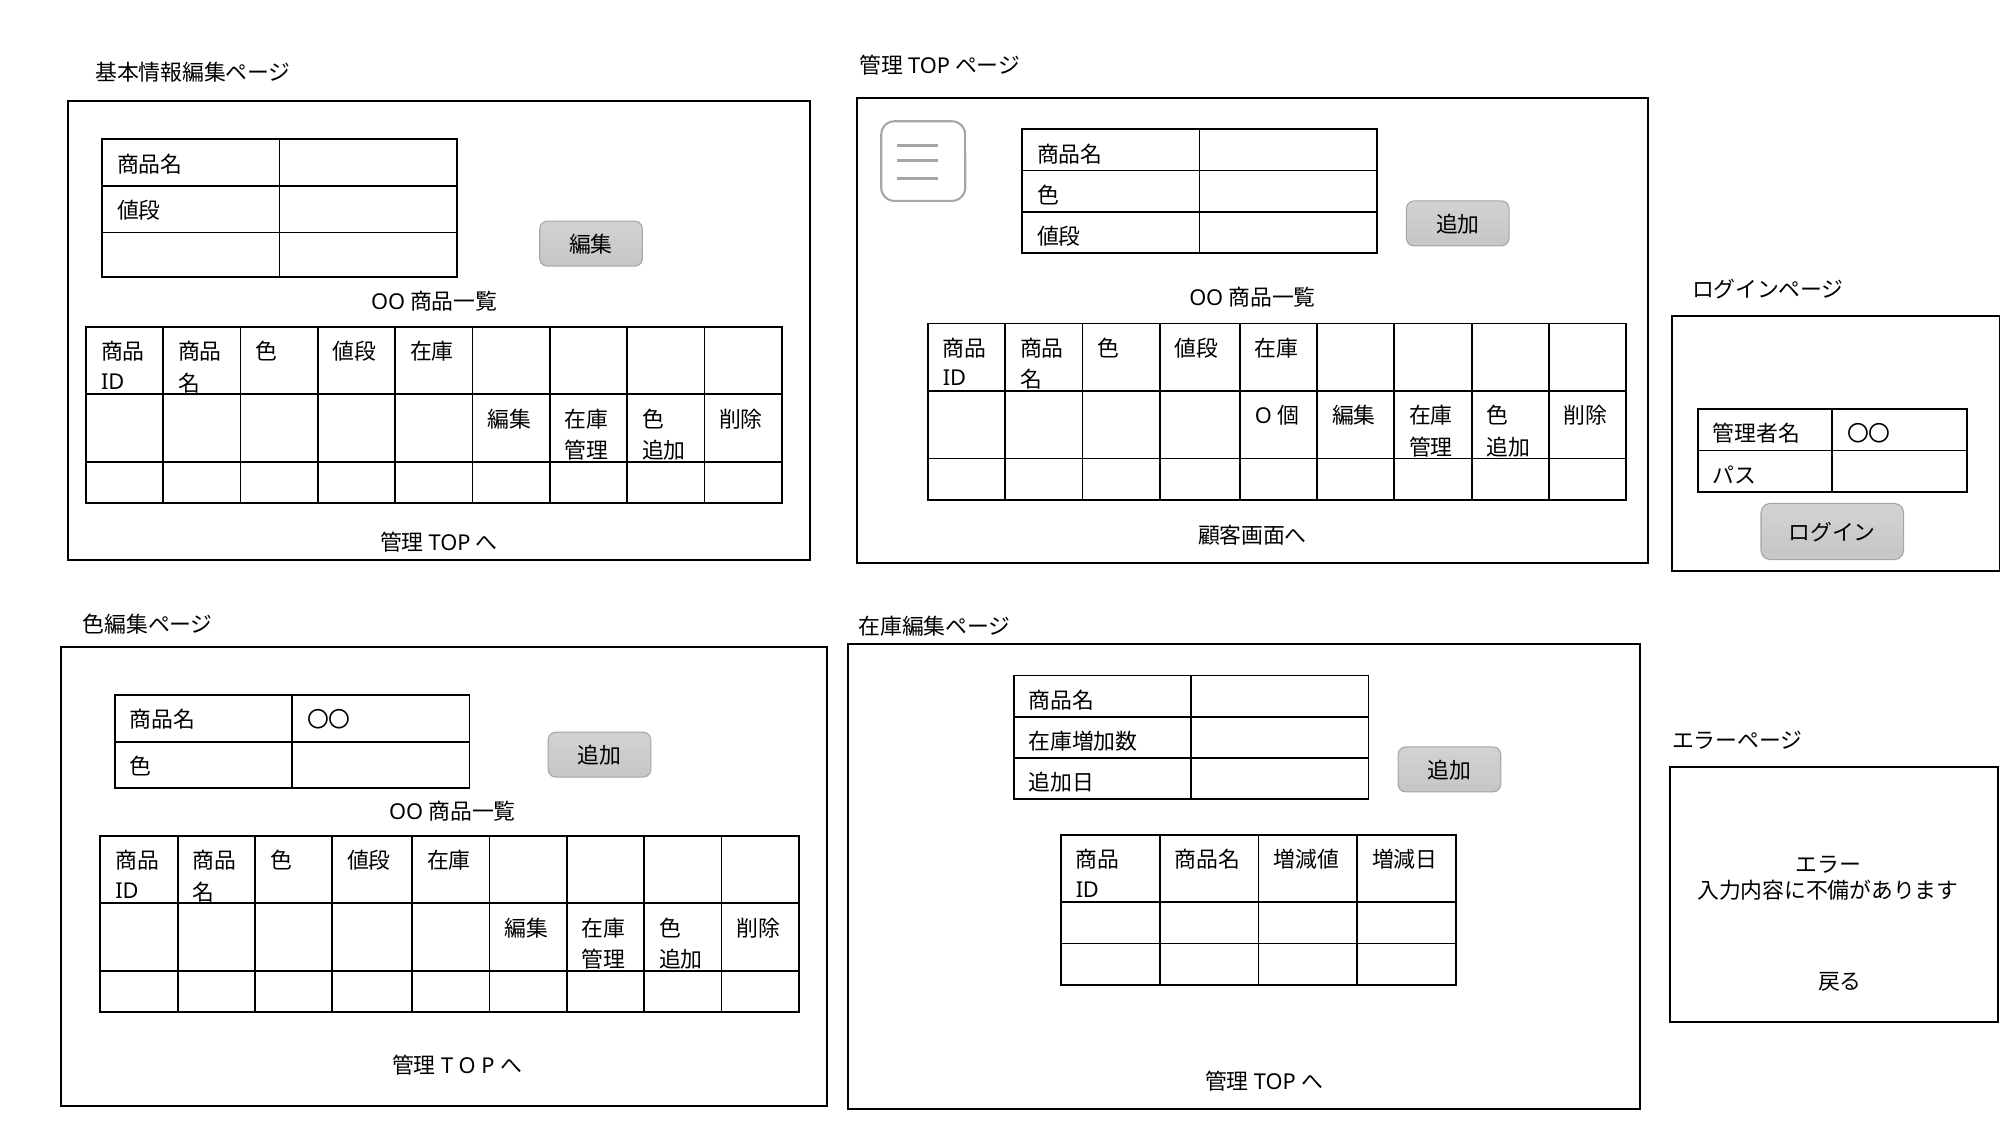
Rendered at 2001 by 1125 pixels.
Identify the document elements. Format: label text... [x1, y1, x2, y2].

table_cell [164, 463, 240, 502]
table_header [1318, 324, 1393, 390]
table_cell [103, 233, 279, 276]
table_header 商品名 [103, 140, 279, 185]
table_header 商品名 [164, 328, 240, 393]
table_cell [413, 972, 489, 1011]
table_header [280, 140, 456, 185]
table_cell [319, 395, 394, 461]
table_header [1395, 324, 1471, 390]
table_cell 色 [1023, 171, 1199, 211]
table_cell [551, 463, 626, 502]
text_box 顧客画面へ [1167, 514, 1338, 582]
table_header [490, 837, 566, 902]
table_cell 削除 [705, 395, 781, 461]
table_cell [1161, 459, 1239, 499]
table_header 値段 [319, 328, 394, 393]
table_cell [333, 904, 411, 970]
table_cell [256, 972, 331, 1011]
table_cell [1161, 392, 1239, 458]
table_header 色 [256, 837, 331, 902]
table_cell [293, 743, 469, 787]
table_cell 値段 [103, 187, 279, 232]
table_header 商品ID [101, 837, 177, 902]
table_cell [628, 463, 704, 502]
table_cell [333, 972, 411, 1011]
text_box [67, 100, 811, 561]
table_header 〇〇 [1833, 410, 1966, 450]
table_header [1192, 676, 1368, 716]
text_box 管理TOPへ [353, 520, 524, 562]
text_box ログインページ [1638, 268, 1898, 310]
table_header [473, 328, 549, 393]
table_cell [179, 904, 254, 970]
table_cell [1550, 459, 1625, 499]
table_cell [280, 187, 456, 232]
table_cell 色 追加 [645, 904, 721, 970]
table_cell [1161, 903, 1258, 943]
table_header 商品名 [1161, 836, 1258, 901]
table_header 色 [241, 328, 317, 393]
table_cell 色 追加 [628, 395, 704, 461]
table_header 在庫 [413, 837, 489, 902]
table_cell [1192, 759, 1368, 798]
table_header 管理者名 [1699, 410, 1831, 450]
table_cell [929, 459, 1004, 499]
text_box OO商品一覧 [304, 280, 564, 322]
text_box 管理TOPへ [1159, 1060, 1369, 1125]
table_cell [179, 972, 254, 1011]
table_header 商品ID [1062, 836, 1159, 901]
table_header 値段 [1161, 324, 1239, 390]
table_header 商品名 [1015, 676, 1190, 716]
table_cell [319, 463, 394, 502]
table_cell [1358, 944, 1455, 984]
table_cell [568, 972, 643, 1011]
table_cell [101, 972, 177, 1011]
table_cell パス [1699, 451, 1831, 491]
text_box [60, 646, 828, 1107]
text_box 在庫編集ページ [804, 605, 1065, 647]
table_cell 削除 [1550, 392, 1625, 458]
table_header 在庫 [396, 328, 472, 393]
table_cell [1259, 944, 1356, 984]
text_box [856, 97, 1649, 564]
table_cell [1062, 903, 1159, 943]
table_header [568, 837, 643, 902]
table_cell [1395, 459, 1471, 499]
text_box 追加 [1405, 200, 1510, 247]
table_cell [1006, 459, 1082, 499]
text_box [1671, 315, 2000, 572]
table_header [1200, 130, 1376, 170]
table_header 増減日 [1358, 836, 1455, 901]
table_header 商品名 [1006, 324, 1082, 390]
table_header 商品名 [179, 837, 254, 902]
text_box 管理TOPページ [810, 44, 1070, 86]
table_cell [1083, 392, 1159, 458]
table_cell [241, 463, 317, 502]
text_box 戻る [1754, 960, 1925, 1002]
text_box [1669, 766, 1999, 842]
table_header 商品ID [87, 328, 162, 393]
table_cell [1161, 944, 1258, 984]
text_box [847, 643, 1641, 1110]
text_box 管理T O Pへ [371, 1044, 543, 1086]
table_cell [1083, 459, 1159, 499]
table_cell [396, 395, 472, 461]
table_cell [490, 972, 566, 1011]
table_cell [87, 395, 162, 461]
table_cell [1241, 459, 1316, 499]
text_box エラー 入力内容に不備があります [1641, 842, 2000, 910]
table_cell 編集 [473, 395, 549, 461]
text_box 追加 [547, 731, 652, 778]
table_cell 在庫管理 [568, 904, 643, 970]
text_box OO商品一覧 [322, 790, 582, 832]
text_box ログイン [1760, 502, 1905, 561]
table_cell 削除 [722, 904, 798, 970]
table_header 〇〇 [293, 696, 469, 741]
table_cell [929, 392, 1004, 458]
table_cell [473, 463, 549, 502]
text_box [880, 120, 967, 202]
table_cell 編集 [1318, 392, 1393, 458]
table_header 在庫 [1241, 324, 1316, 390]
table_cell [1833, 451, 1966, 491]
table_cell [256, 904, 331, 970]
table_cell [1473, 459, 1548, 499]
table_header [722, 837, 798, 902]
table_cell [1358, 903, 1455, 943]
table_cell [1200, 213, 1376, 252]
table_cell O個 [1241, 392, 1316, 458]
table_header [1550, 324, 1625, 390]
table_cell [1318, 459, 1393, 499]
table_cell [1259, 903, 1356, 943]
text_box [1669, 910, 1999, 1023]
table_header 商品ID [929, 324, 1004, 390]
table_header 商品名 [1023, 130, 1199, 170]
table_header 色 [1083, 324, 1159, 390]
table_cell [87, 463, 162, 502]
table_cell [280, 233, 456, 276]
table_header 値段 [333, 837, 411, 902]
text_box 基本情報編集ページ [63, 51, 323, 93]
table_cell [1062, 944, 1159, 984]
table_cell 色 [116, 743, 291, 787]
text_box 編集 [539, 220, 643, 267]
table_header [1473, 324, 1548, 390]
table_header [705, 328, 781, 393]
table_cell [705, 463, 781, 502]
table_cell 在庫管理 [551, 395, 626, 461]
table_cell [1192, 718, 1368, 757]
table_cell 色 追加 [1473, 392, 1548, 458]
table_cell 編集 [490, 904, 566, 970]
table_cell 値段 [1023, 213, 1199, 252]
table_cell [164, 395, 240, 461]
text_box OO商品一覧 [1122, 275, 1383, 317]
table_header [551, 328, 626, 393]
table_header [645, 837, 721, 902]
table_cell [645, 972, 721, 1011]
text_box エラーページ [1607, 719, 1867, 761]
table_header 増減値 [1259, 836, 1356, 901]
table_cell [1006, 392, 1082, 458]
table_cell [241, 395, 317, 461]
table_cell 追加日 [1015, 759, 1190, 798]
table_cell 在庫管理 [1395, 392, 1471, 458]
text_box 色編集ページ [18, 603, 278, 645]
table_cell [1200, 171, 1376, 211]
table_cell [413, 904, 489, 970]
table_cell [101, 904, 177, 970]
table_header 商品名 [116, 696, 291, 741]
table_cell [396, 463, 472, 502]
table_cell 在庫増加数 [1015, 718, 1190, 757]
table_header [628, 328, 704, 393]
text_box 追加 [1397, 746, 1502, 793]
table_cell [722, 972, 798, 1011]
